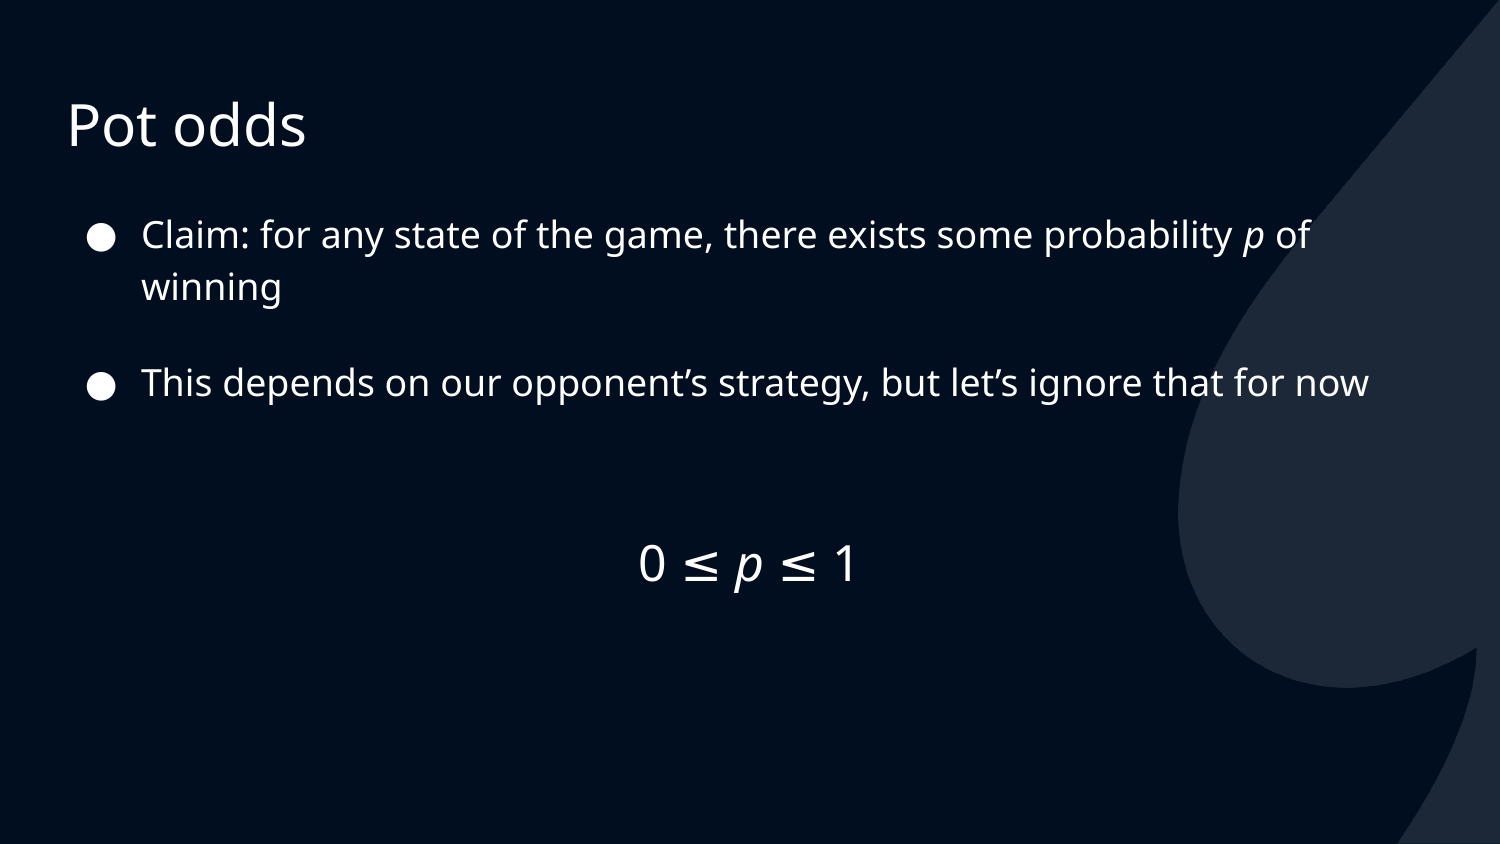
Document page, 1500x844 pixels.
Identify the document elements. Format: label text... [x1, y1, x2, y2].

list Claim: for any state of the game, there exists some probability p of winning This depends on our opponent’s strategy, but let’s ignore that for now 0 ≤ p ≤ 1 [51, 189, 1449, 750]
title Pot odds [51, 72, 1449, 167]
